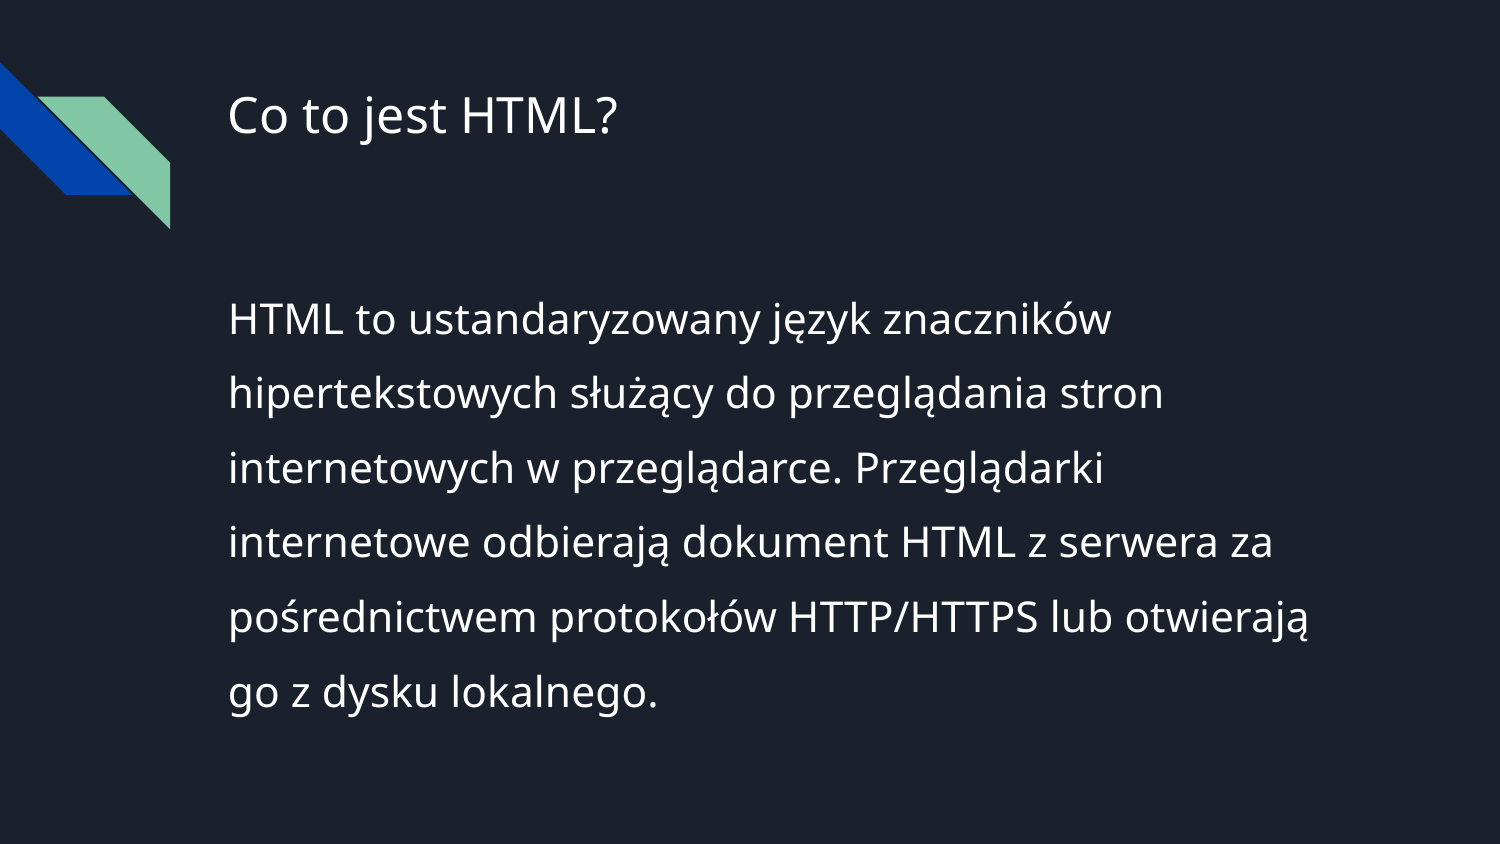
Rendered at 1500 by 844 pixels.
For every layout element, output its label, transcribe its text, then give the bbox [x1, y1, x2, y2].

list HTML to ustandaryzowany język znaczników hipertekstowych służący do przeglądania stron internetowych w przeglądarce. Przeglądarki internetowe odbierają dokument HTML z serwera za pośrednictwem protokołów HTTP/HTTPS lub otwierają go z dysku lokalnego. [212, 257, 1368, 735]
title Co to jest HTML? [212, 64, 1368, 215]
